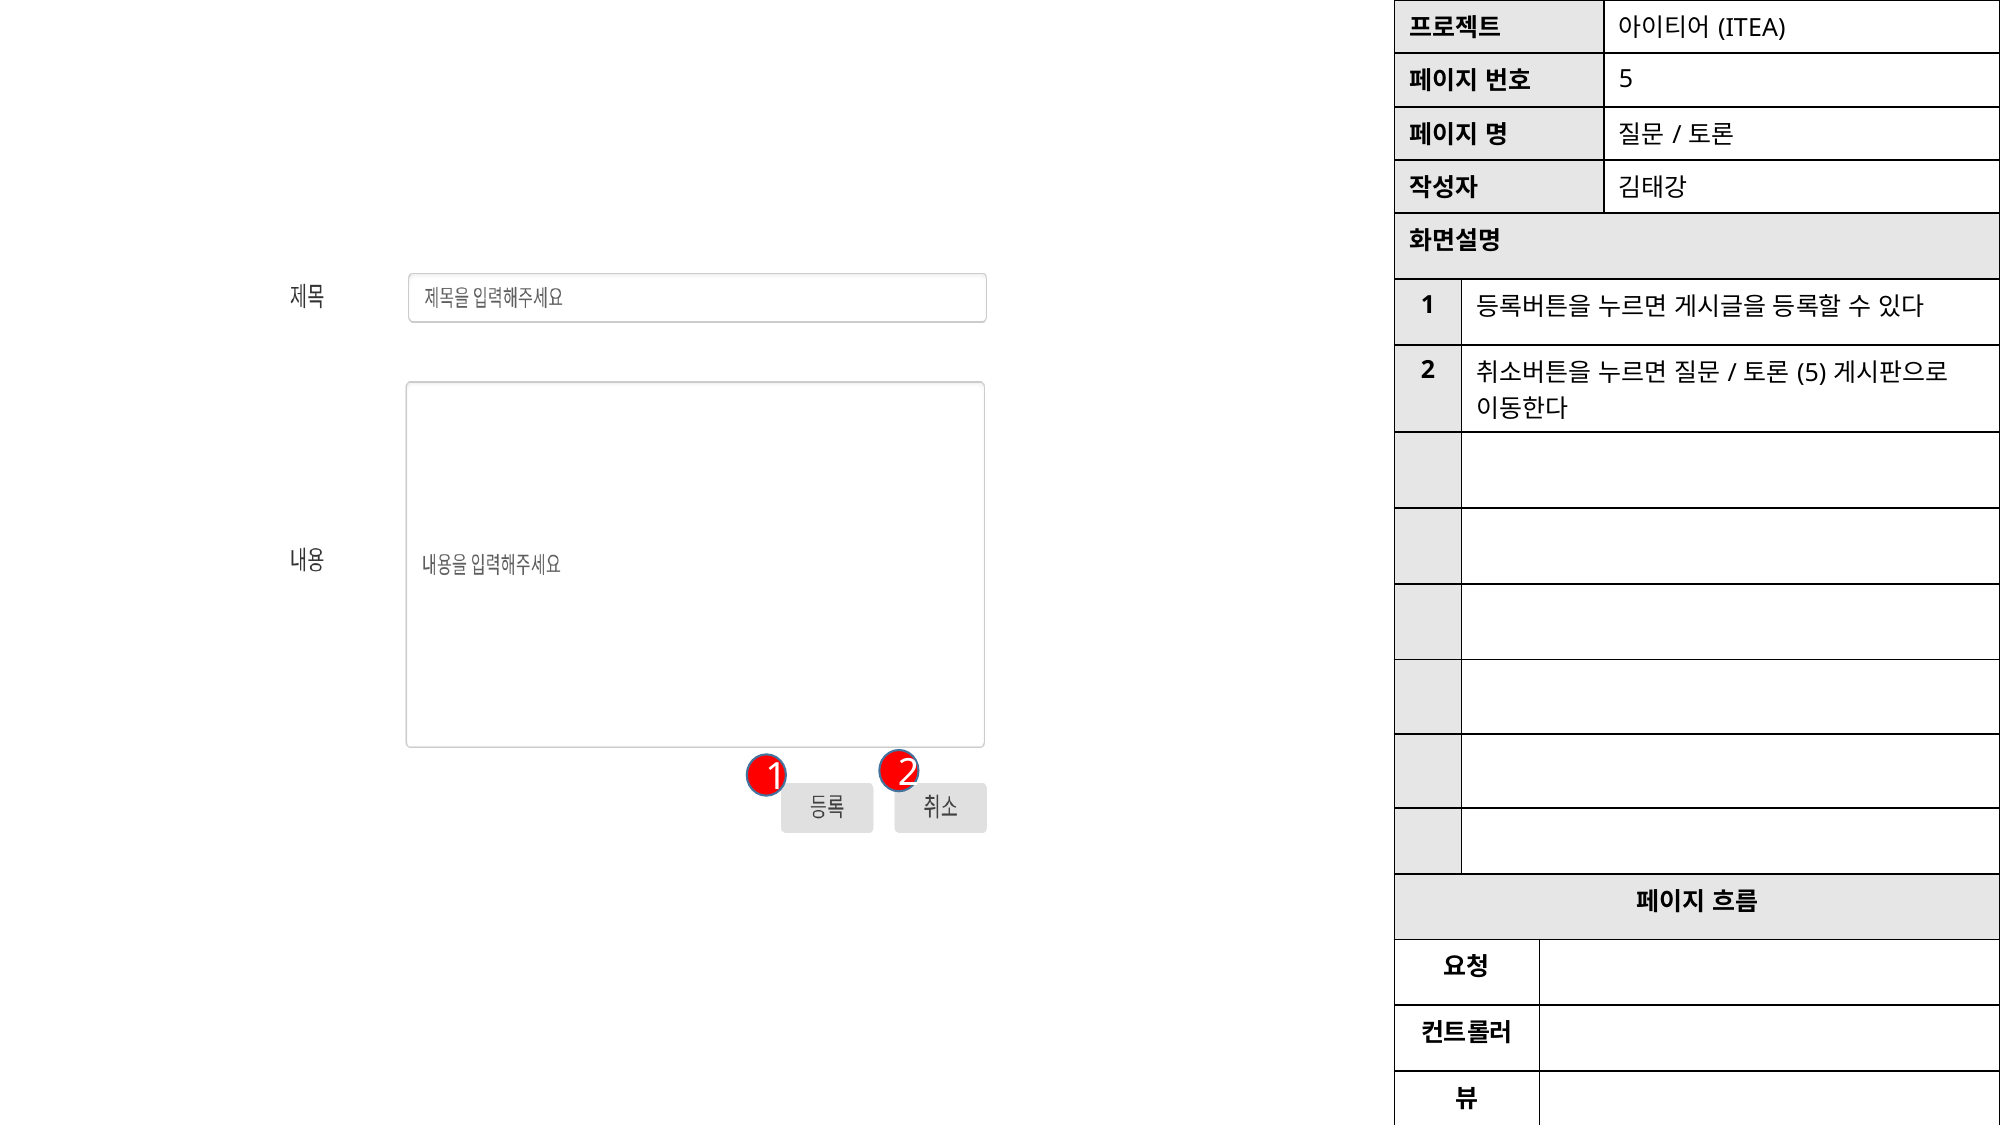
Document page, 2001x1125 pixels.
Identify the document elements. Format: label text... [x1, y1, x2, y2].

table_header 아이티어(ITEA) [1605, 1, 1999, 52]
table_cell 취소버튼을 누르면 질문/토론(5)게시판으로 이동한다 [1462, 346, 1999, 431]
table_header 화면설명 [1395, 214, 1999, 278]
table_cell [1540, 940, 1999, 1004]
table_cell 뷰 [1395, 1072, 1539, 1125]
table_cell 5 [1605, 54, 1999, 106]
table_cell [1462, 433, 1999, 507]
table_cell [1462, 735, 1999, 807]
table_cell 페이지 흐름 [1395, 875, 1999, 939]
table_cell [1462, 509, 1999, 583]
table_cell 요청 [1395, 940, 1539, 1004]
table_cell 컨트롤러 [1395, 1006, 1539, 1070]
table_cell [1395, 735, 1461, 807]
table_cell [1395, 433, 1461, 507]
table_cell 2 [1395, 346, 1461, 431]
table_cell 작성자 [1395, 161, 1603, 212]
table_cell 1 [1395, 280, 1461, 344]
table_cell [1462, 809, 1999, 873]
table_cell [1395, 660, 1461, 733]
table_cell [1462, 660, 1999, 733]
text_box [0, 62, 1390, 1063]
table_cell [1395, 585, 1461, 659]
table_cell [1540, 1072, 1999, 1125]
table_cell [1395, 809, 1461, 873]
table_cell 김태강 [1605, 161, 1999, 212]
table_cell [1540, 1006, 1999, 1070]
table_header 프로젝트 [1395, 1, 1603, 52]
table_cell [1395, 509, 1461, 583]
table_cell 등록버튼을 누르면 게시글을 등록할 수 있다 [1462, 280, 1999, 344]
table_cell 페이지 명 [1395, 108, 1603, 159]
table_cell 질문/토론 [1605, 108, 1999, 159]
table_cell 페이지 번호 [1395, 54, 1603, 106]
table_cell [1462, 585, 1999, 659]
